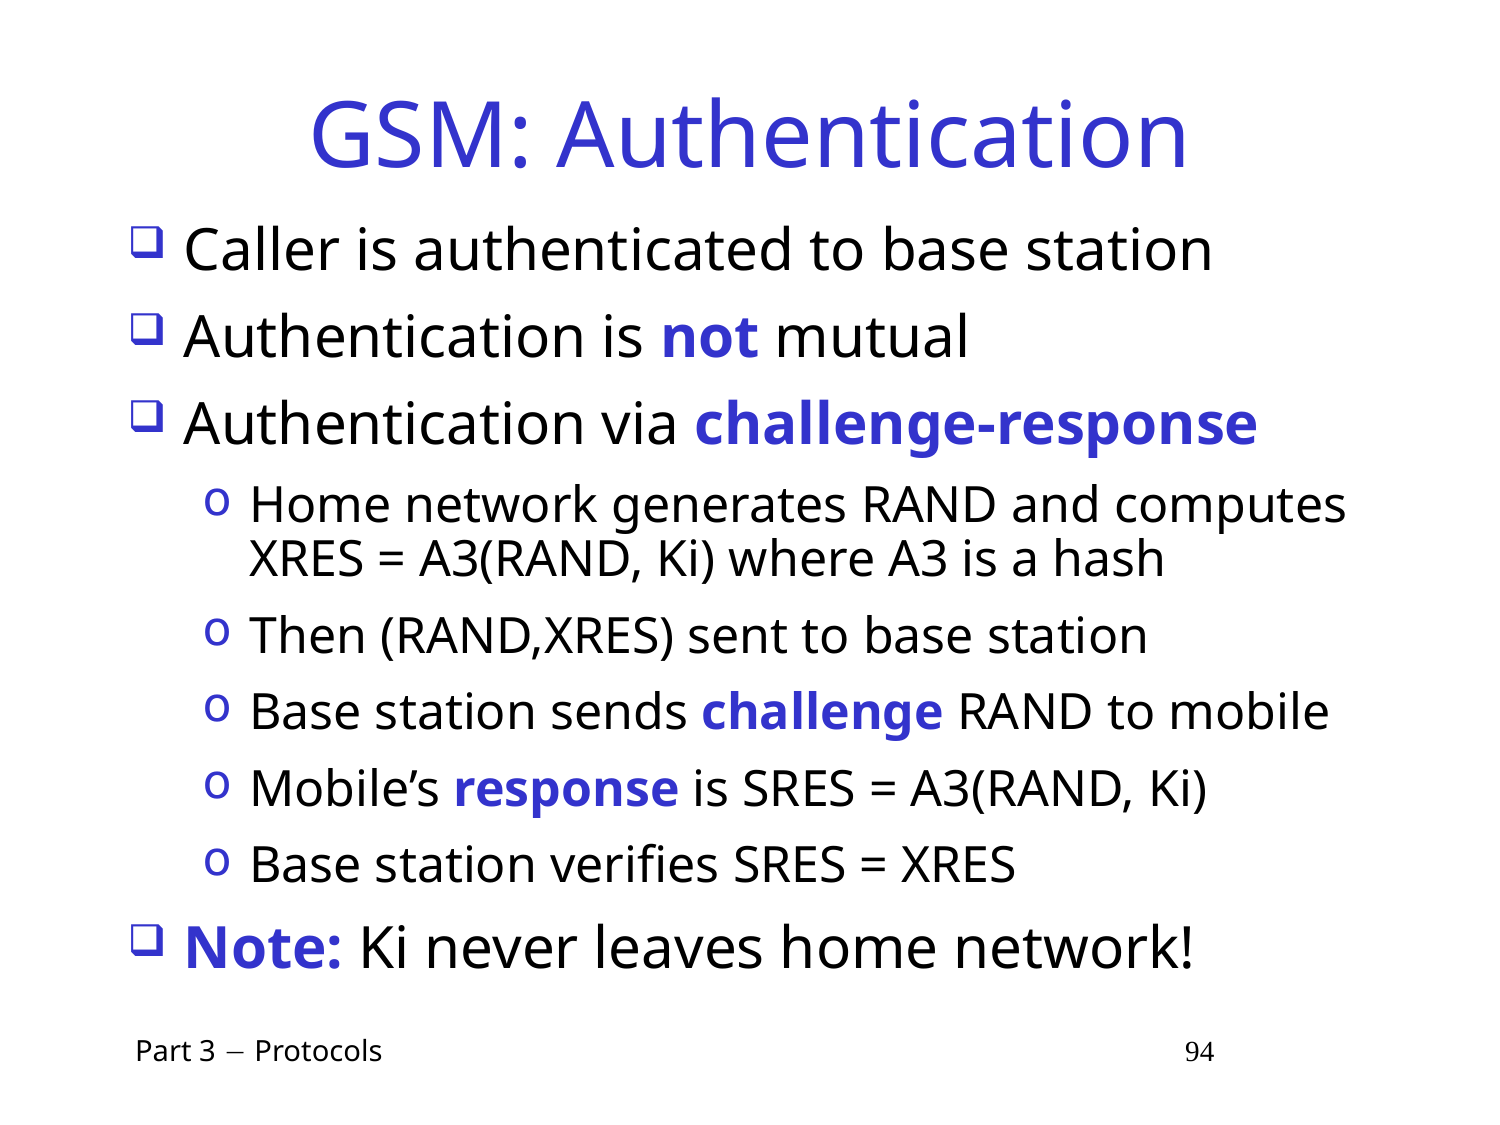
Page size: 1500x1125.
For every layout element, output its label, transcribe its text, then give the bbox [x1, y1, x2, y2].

footer Part 3  Protocols 94 [112, 1024, 1401, 1101]
list Caller is authenticated to base station Authentication is not mutual Authentication via challenge-response Home network generates RAND and computes XRES = A3(RAND, Ki) where A3 is a hash Then (RAND,XRES) sent to base station Base station sends challenge RAND to mobile Mobile’s response is SRES = A3(RAND, Ki) Base station verifies SRES = XRES Note: Ki never leaves home network! [112, 212, 1401, 1001]
title GSM: Authentication [112, 37, 1388, 212]
